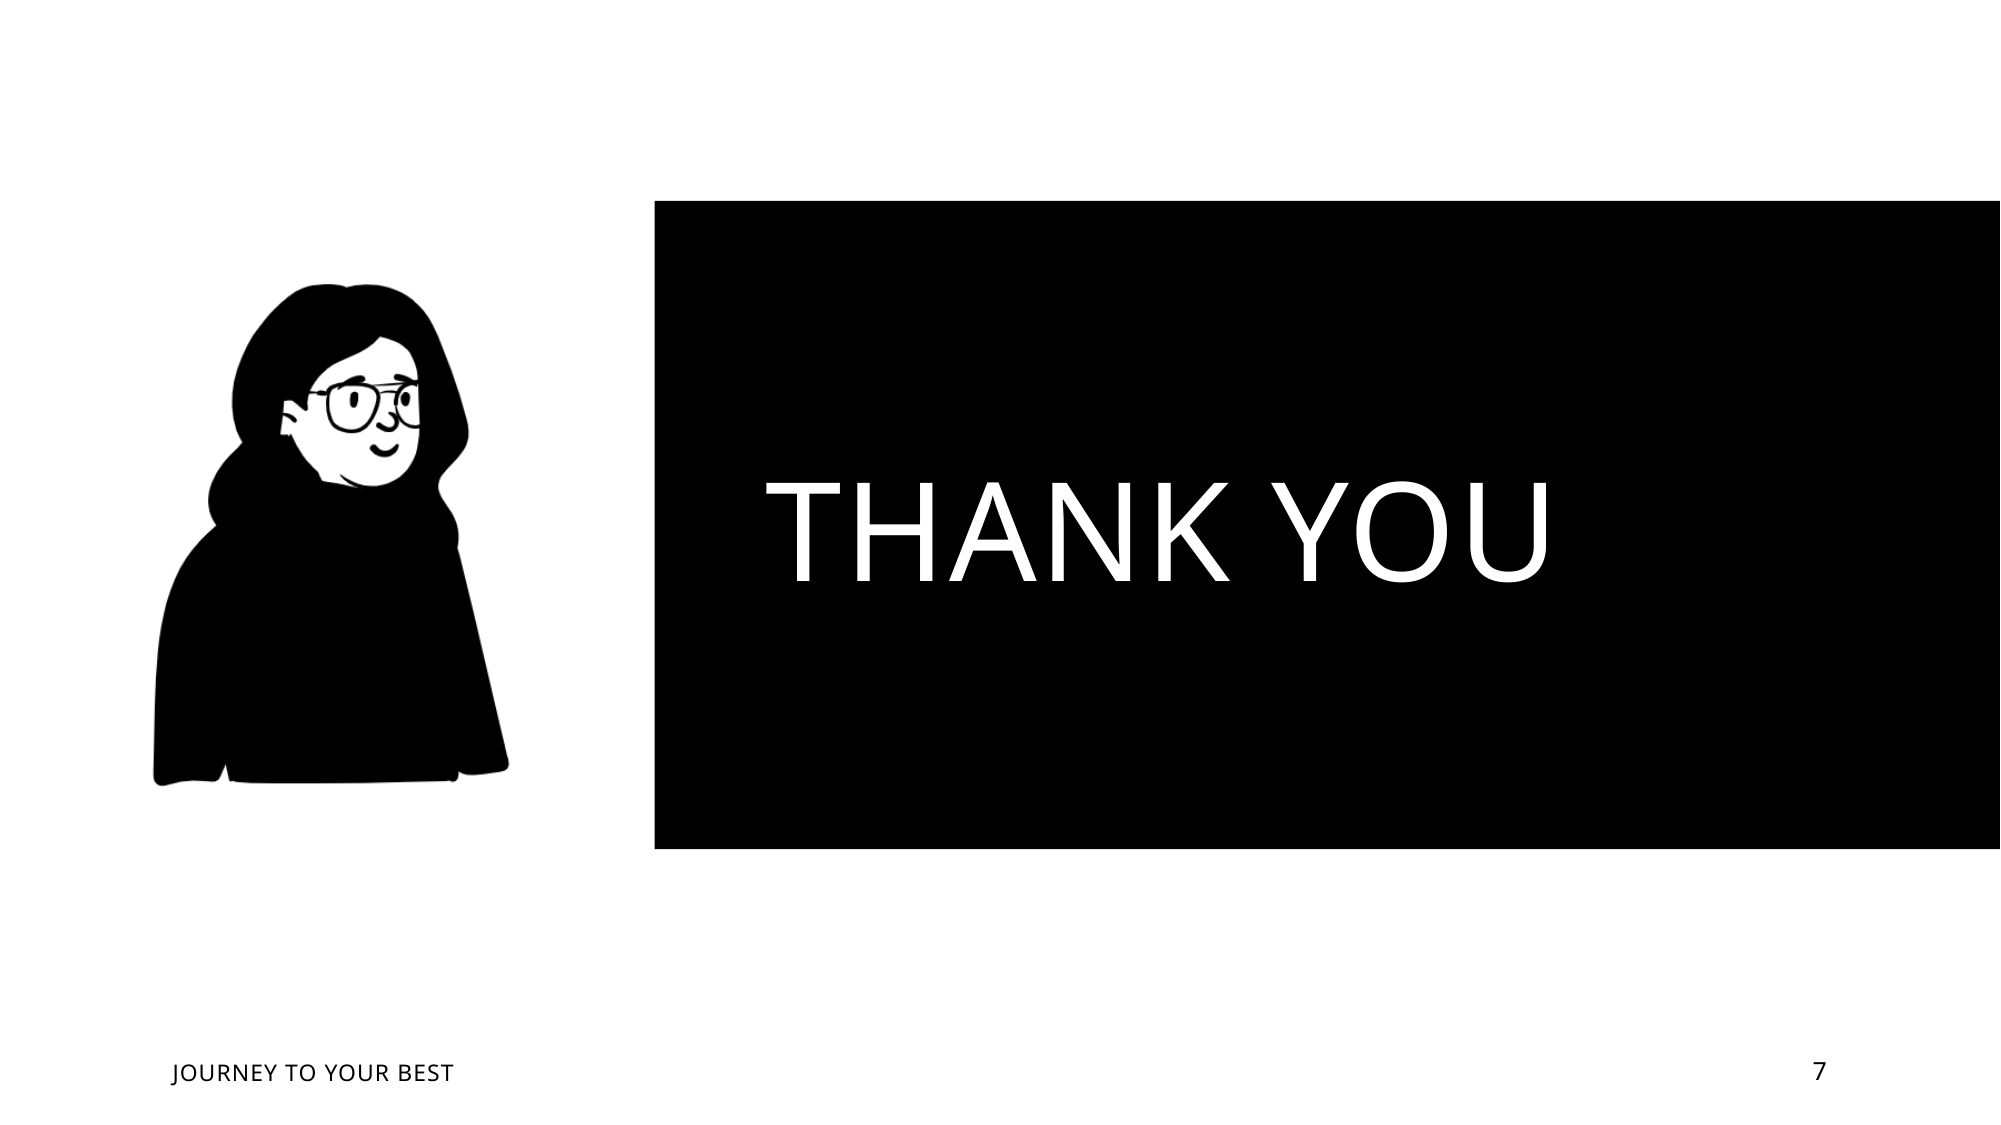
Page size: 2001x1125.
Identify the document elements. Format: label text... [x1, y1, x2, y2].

title Thank you [750, 385, 1922, 665]
picture [0, 200, 664, 850]
footer JOURNEY TO YOUR BEST [157, 1042, 716, 1103]
slide_number 7 [1688, 1042, 1842, 1103]
